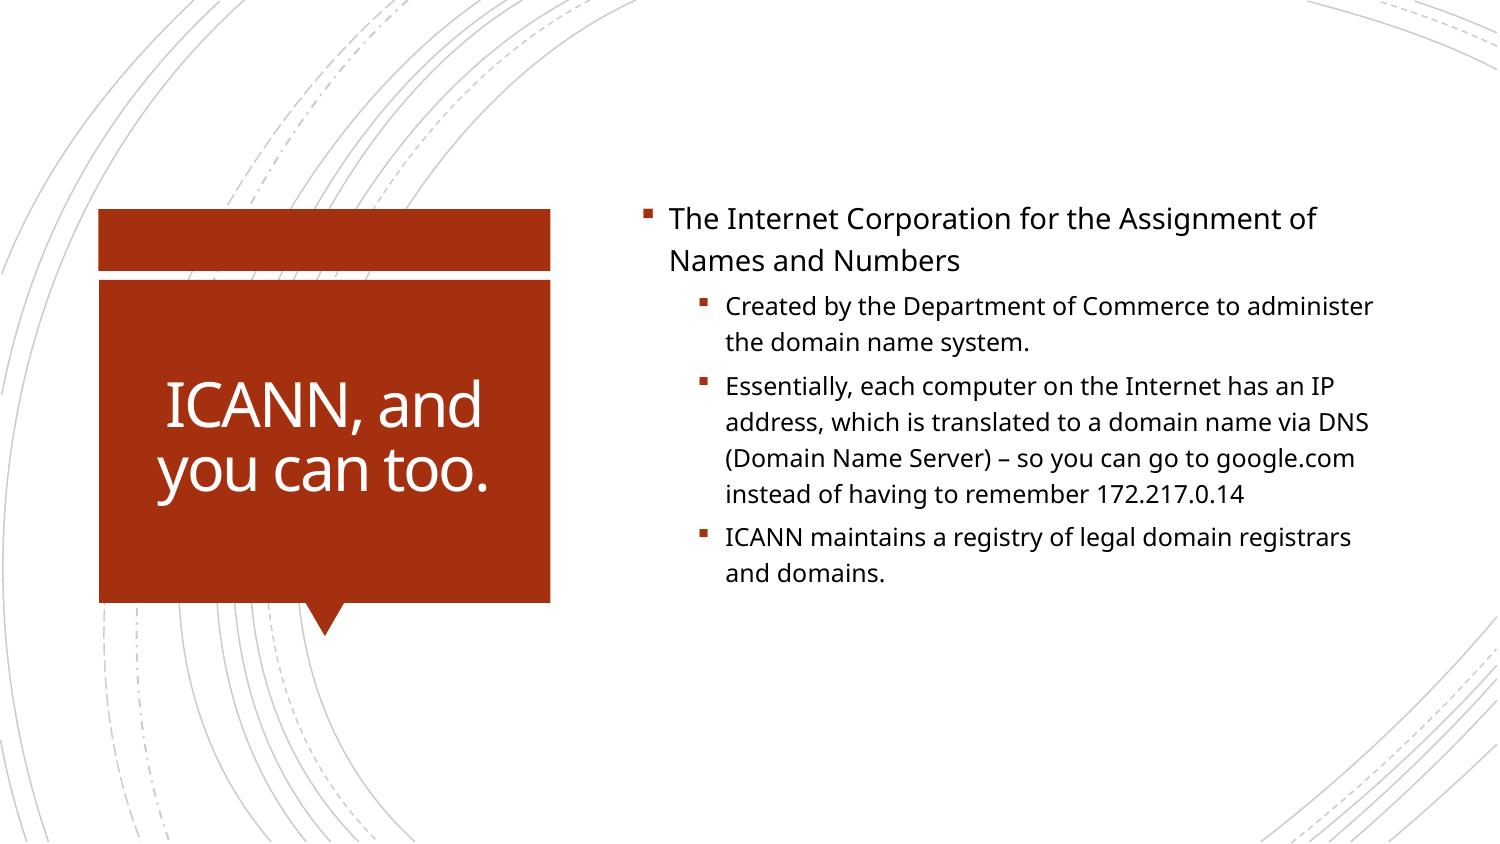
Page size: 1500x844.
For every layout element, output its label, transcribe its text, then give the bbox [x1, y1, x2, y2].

list The Internet Corporation for the Assignment of Names and Numbers Created by the Department of Commerce to administer the domain name system. Essentially, each computer on the Internet has an IP address, which is translated to a domain name via DNS (Domain Name Server) – so you can go to google.com instead of having to remember 172.217.0.14 ICANN maintains a registry of legal domain registrars and domains. [629, 98, 1403, 745]
title ICANN, and you can too. [109, 289, 540, 592]
